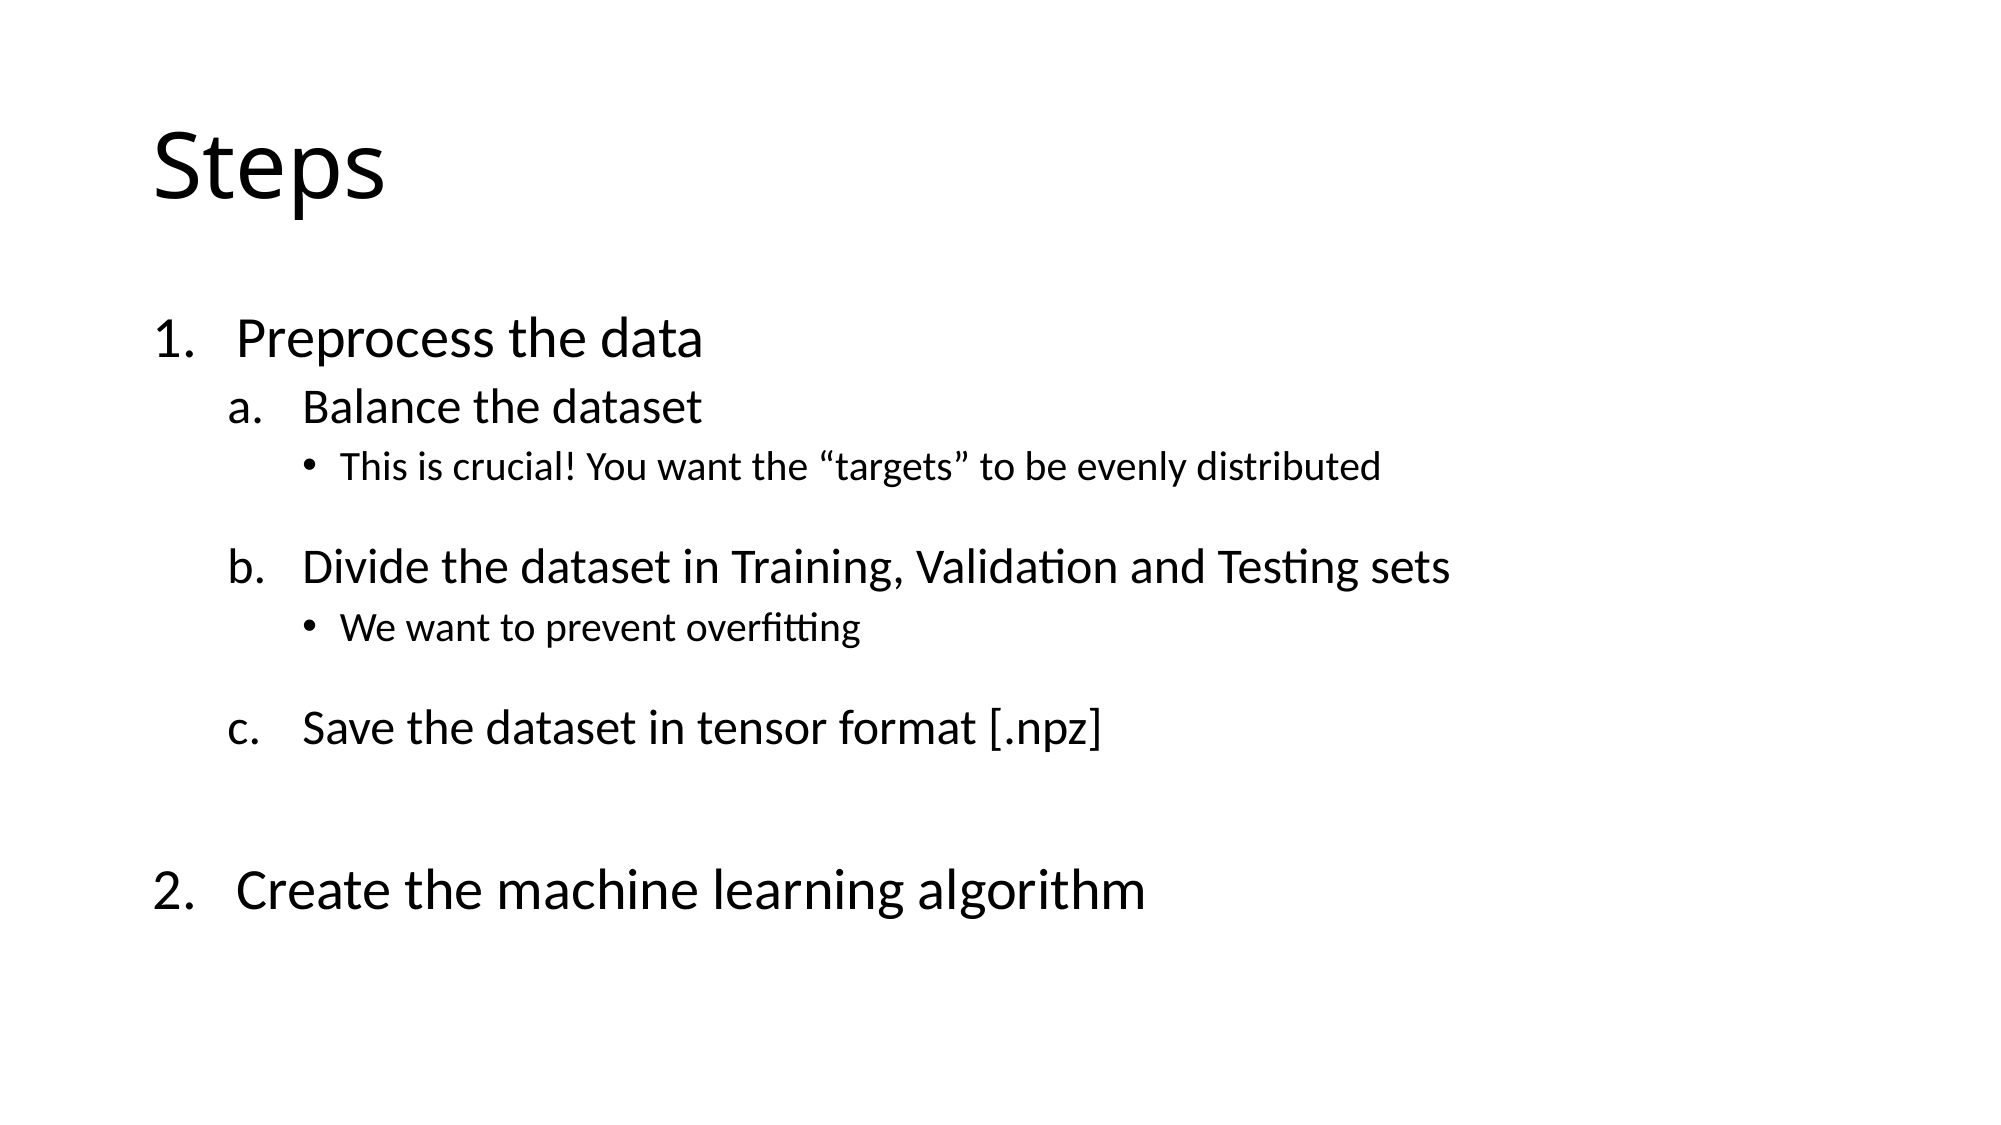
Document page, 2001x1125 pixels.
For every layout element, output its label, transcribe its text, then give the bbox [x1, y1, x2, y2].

list Preprocess the data Balance the dataset This is crucial! You want the “targets” to be evenly distributed Divide the dataset in Training, Validation and Testing sets We want to prevent overfitting Save the dataset in tensor format [.npz] Create the machine learning algorithm [137, 299, 1863, 1014]
title Steps [137, 59, 1863, 278]
